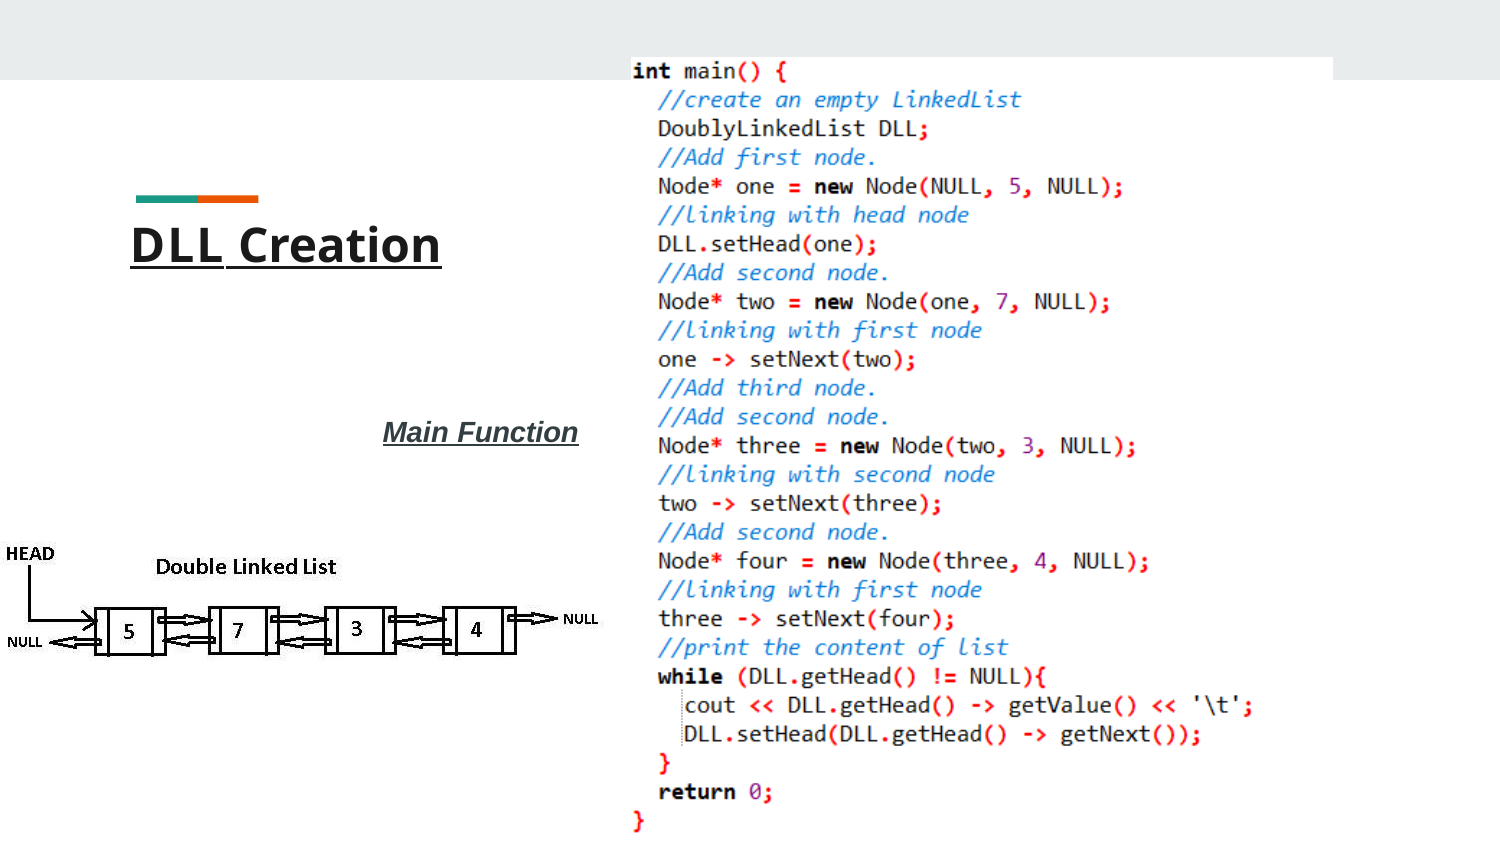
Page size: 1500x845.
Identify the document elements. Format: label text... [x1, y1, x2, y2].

picture [0, 541, 604, 661]
title DLL Creation [128, 212, 626, 356]
text_box Main Function [380, 411, 580, 449]
picture [631, 57, 1334, 845]
